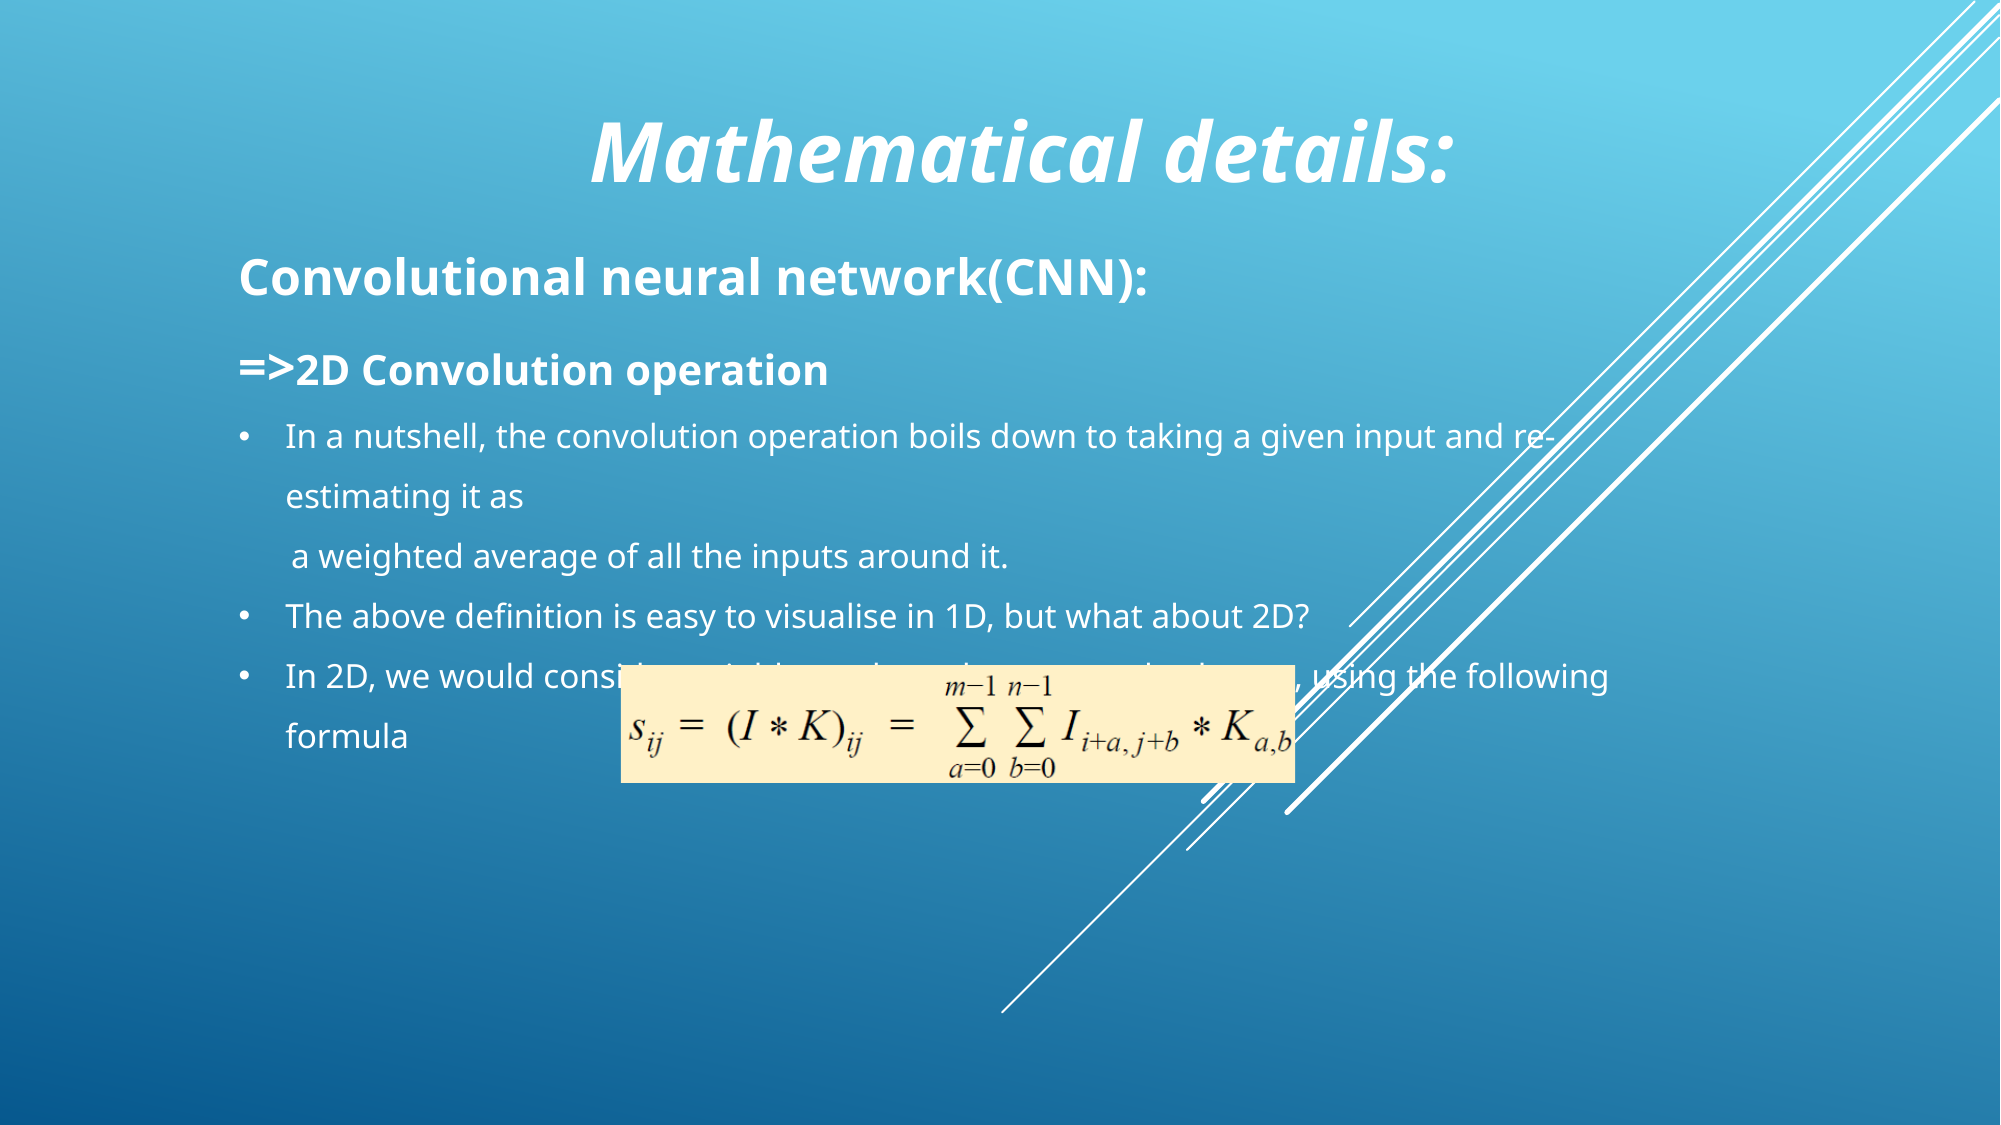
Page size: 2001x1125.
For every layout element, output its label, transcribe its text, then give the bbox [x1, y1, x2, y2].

text_box Convolutional neural network(CNN): =>2D Convolution operation In a nutshell, the convolution operation boils down to taking a given input and re-estimating it as a weighted average of all the inputs around it. The above definition is easy to visualise in 1D, but what about 2D? In 2D, we would consider neighbors along the rows and columns, using the following formula [223, 208, 1693, 905]
text_box Mathematical details: [223, 92, 1822, 207]
picture [620, 664, 1296, 783]
